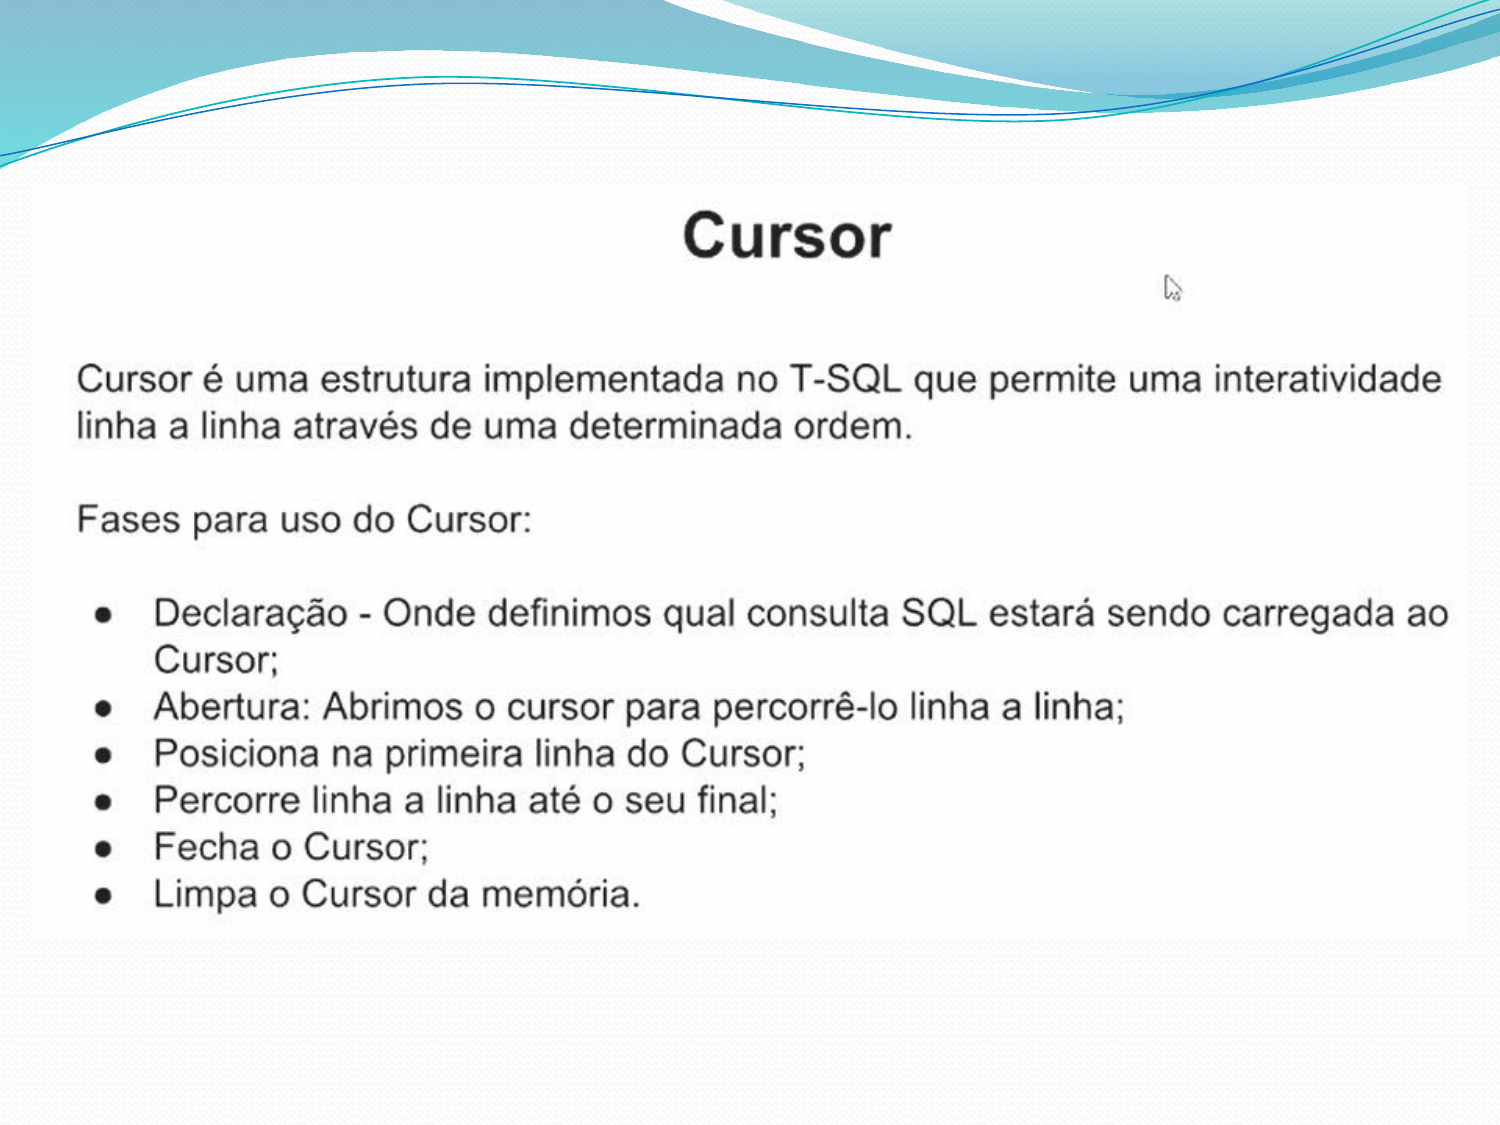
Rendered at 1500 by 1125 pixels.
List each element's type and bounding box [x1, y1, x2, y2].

picture [31, 187, 1469, 938]
